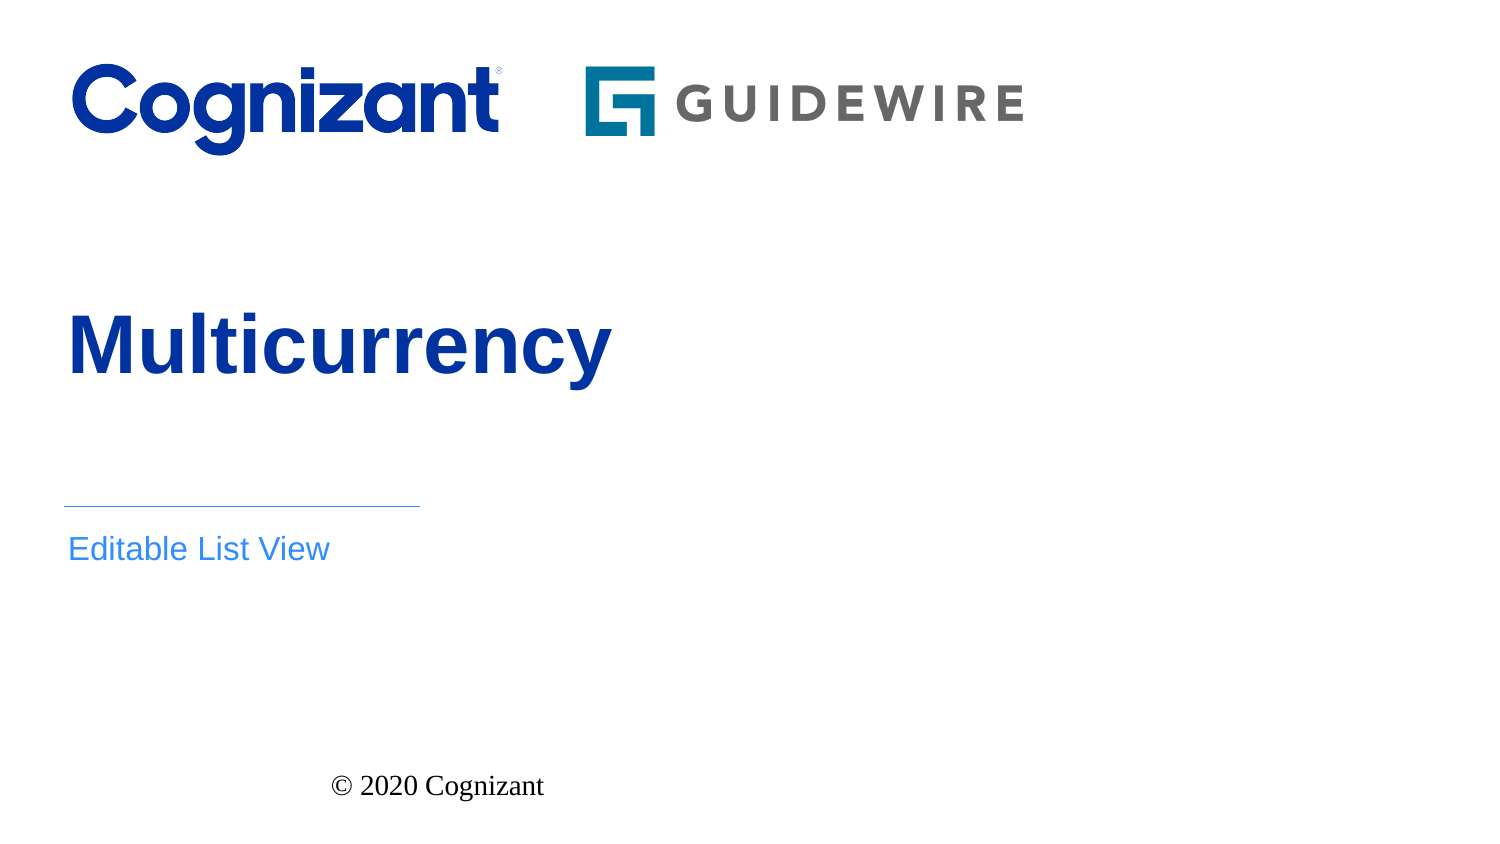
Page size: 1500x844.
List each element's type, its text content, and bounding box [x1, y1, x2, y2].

picture [576, 50, 1033, 152]
picture [21, 12, 553, 206]
footer © 2020 Cognizant [62, 770, 813, 801]
title Multicurrency [67, 301, 1438, 393]
list Editable List View [67, 526, 1434, 568]
